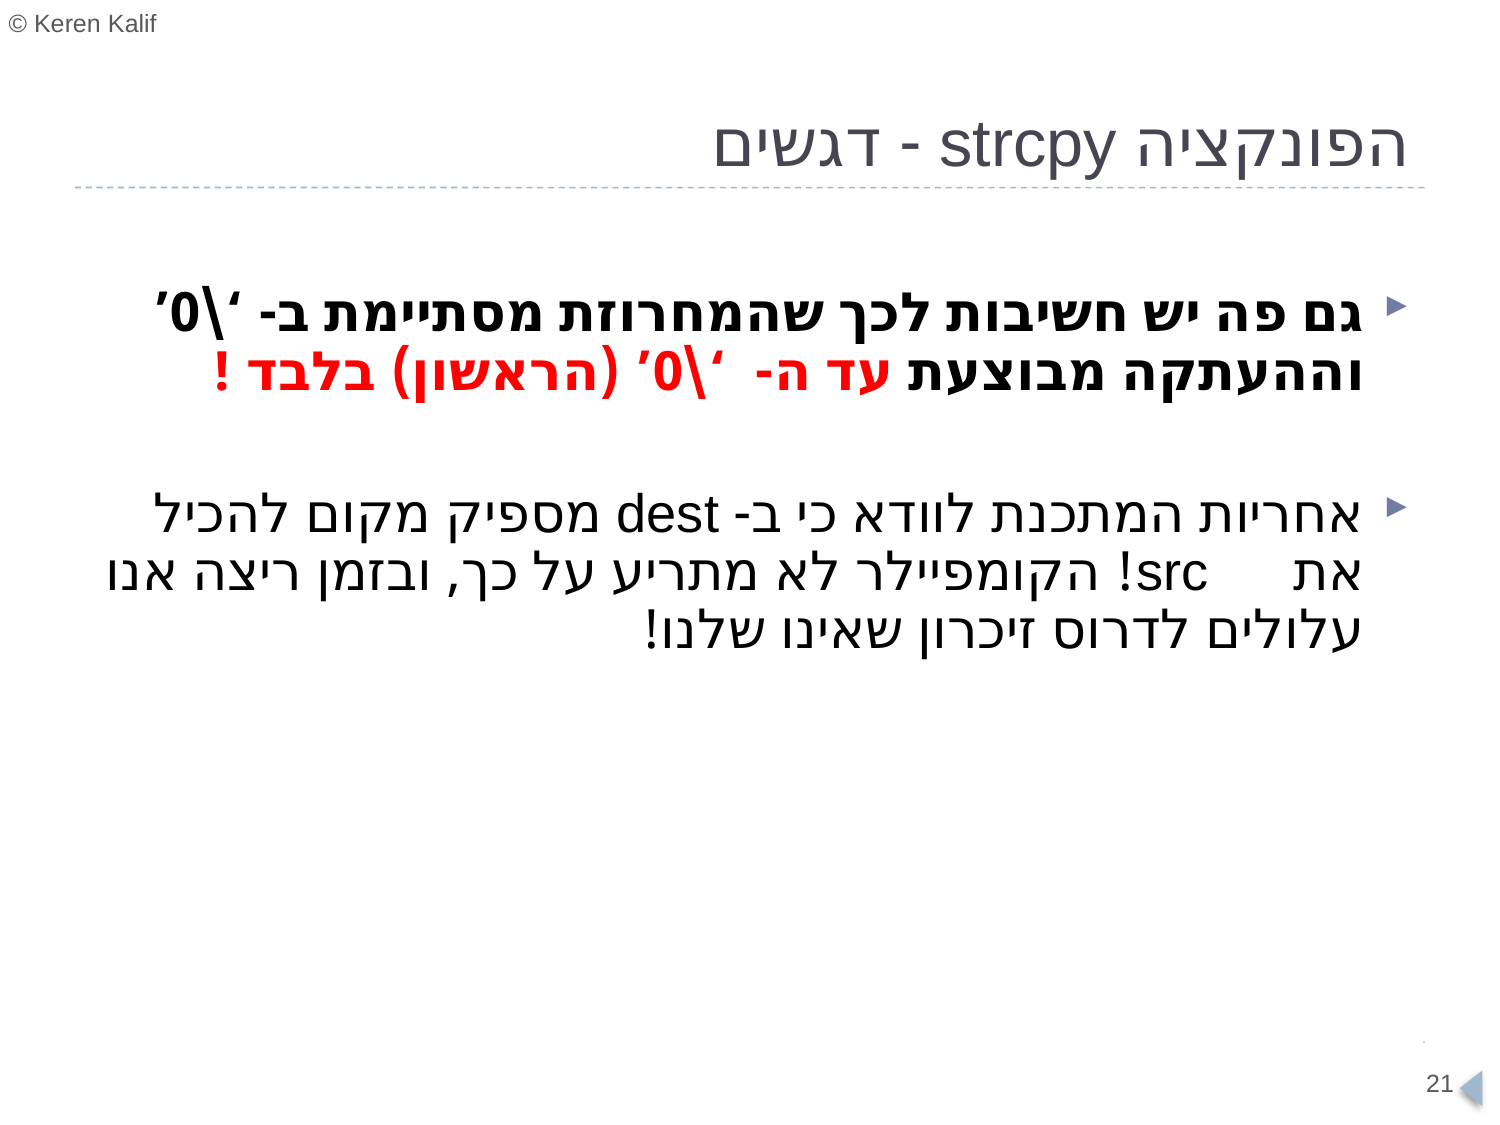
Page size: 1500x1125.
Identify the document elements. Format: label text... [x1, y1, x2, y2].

list גם פה יש חשיבות לכך שהמחרוזת מסתיימת ב- ‘\0’ וההעתקה מבוצעת עד ה- ‘\0’ (הראשון) בלבד ! אחריות המתכנת לוודא כי ב- dest מספיק מקום להכיל את src! הקומפיילר לא מתריע על כך, ובזמן ריצה אנו עלולים לדרוס זיכרון שאינו שלנו! [75, 200, 1425, 1010]
title הפונקציה strcpy - דגשים [53, 24, 1425, 188]
